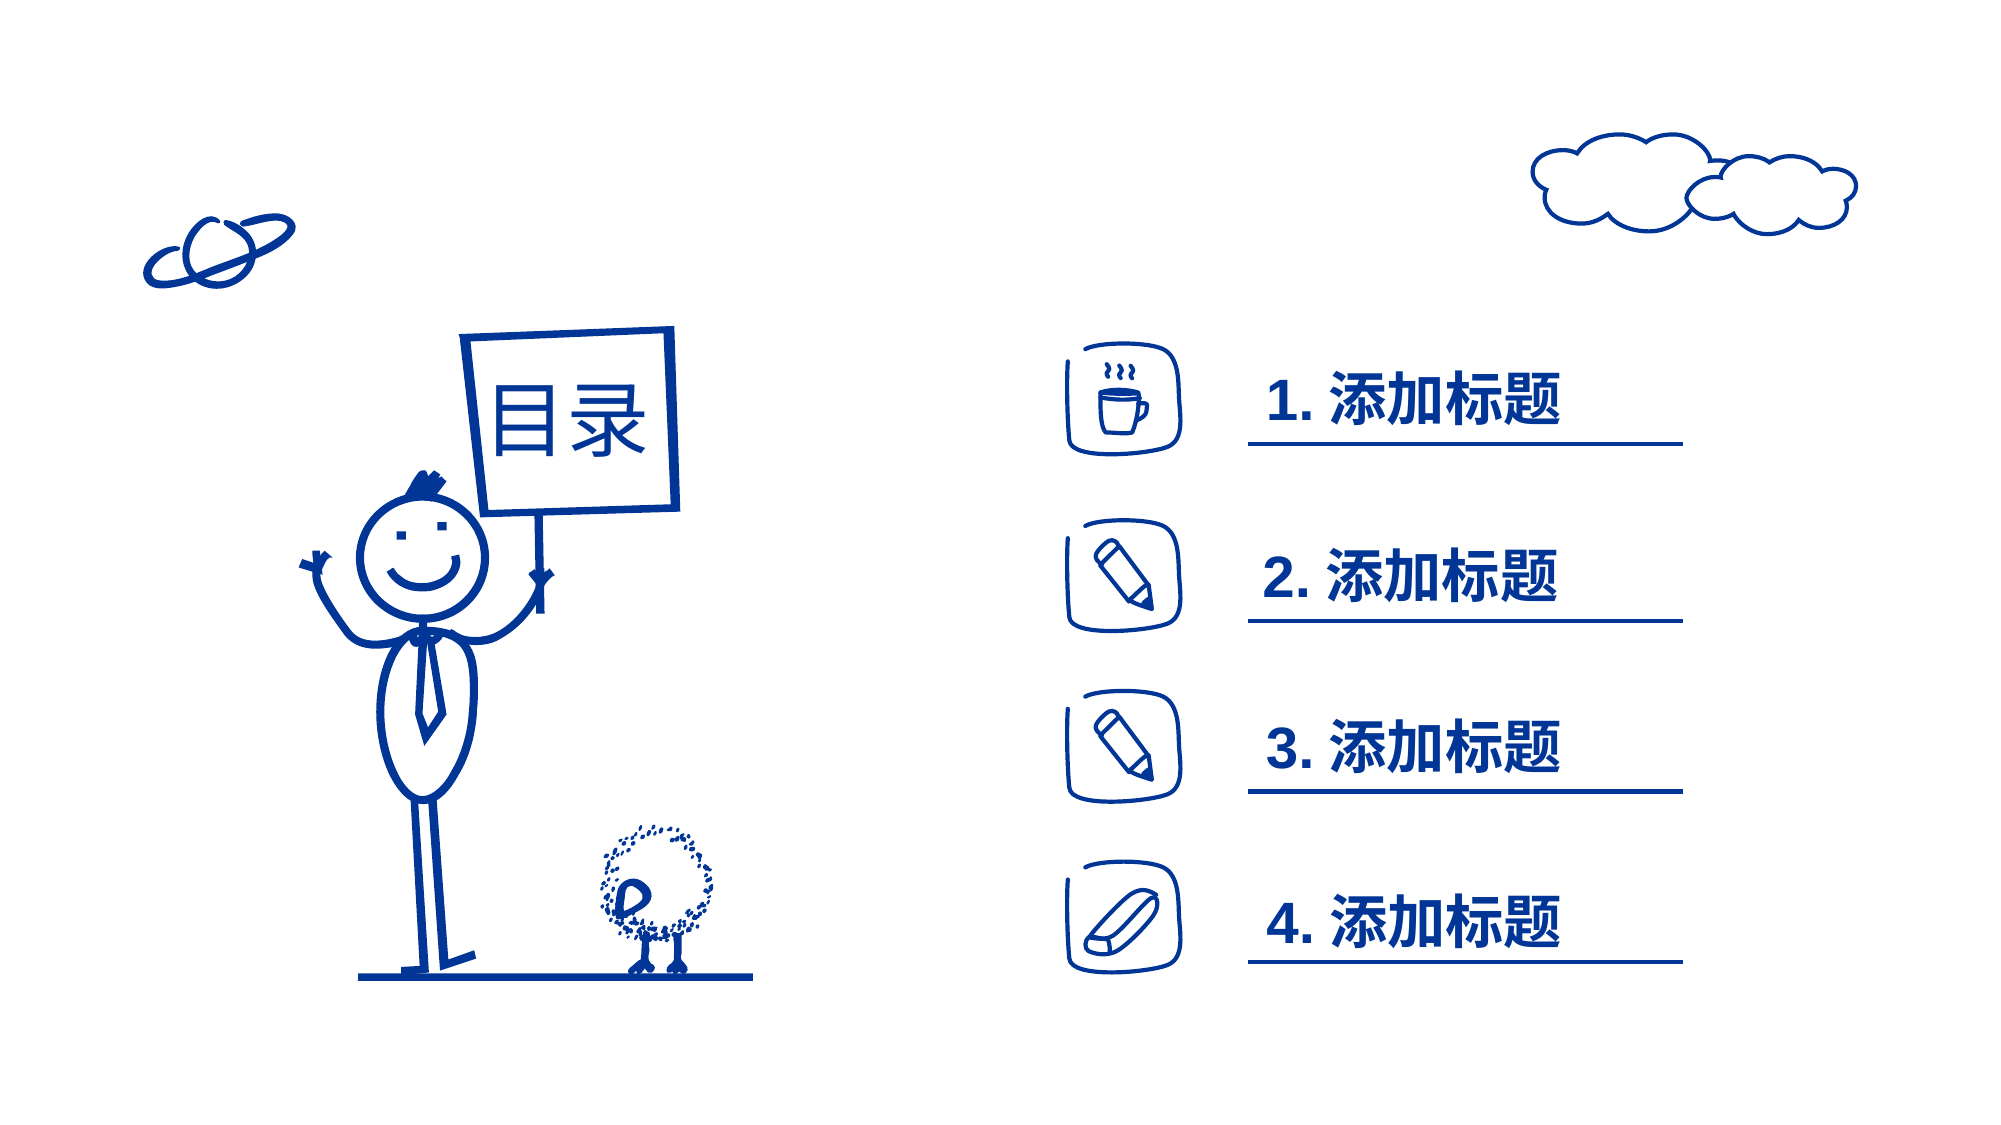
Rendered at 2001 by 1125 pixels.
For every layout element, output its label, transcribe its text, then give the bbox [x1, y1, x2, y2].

text_box [1066, 342, 1182, 456]
text_box [143, 213, 296, 289]
text_box [357, 972, 754, 982]
text_box 2.添加标题 [1247, 531, 1684, 618]
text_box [1085, 889, 1158, 955]
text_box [599, 823, 714, 978]
text_box [1531, 133, 1729, 233]
text_box [1066, 519, 1182, 633]
text_box 3.添加标题 [1251, 702, 1687, 789]
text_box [298, 325, 681, 976]
text_box 4.添加标题 [1251, 877, 1688, 964]
text_box [1066, 860, 1182, 974]
text_box 1.添加标题 [1251, 354, 1687, 441]
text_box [1095, 710, 1144, 788]
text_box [1100, 364, 1148, 434]
text_box [1685, 155, 1858, 236]
text_box [1066, 689, 1182, 803]
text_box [1095, 540, 1144, 617]
